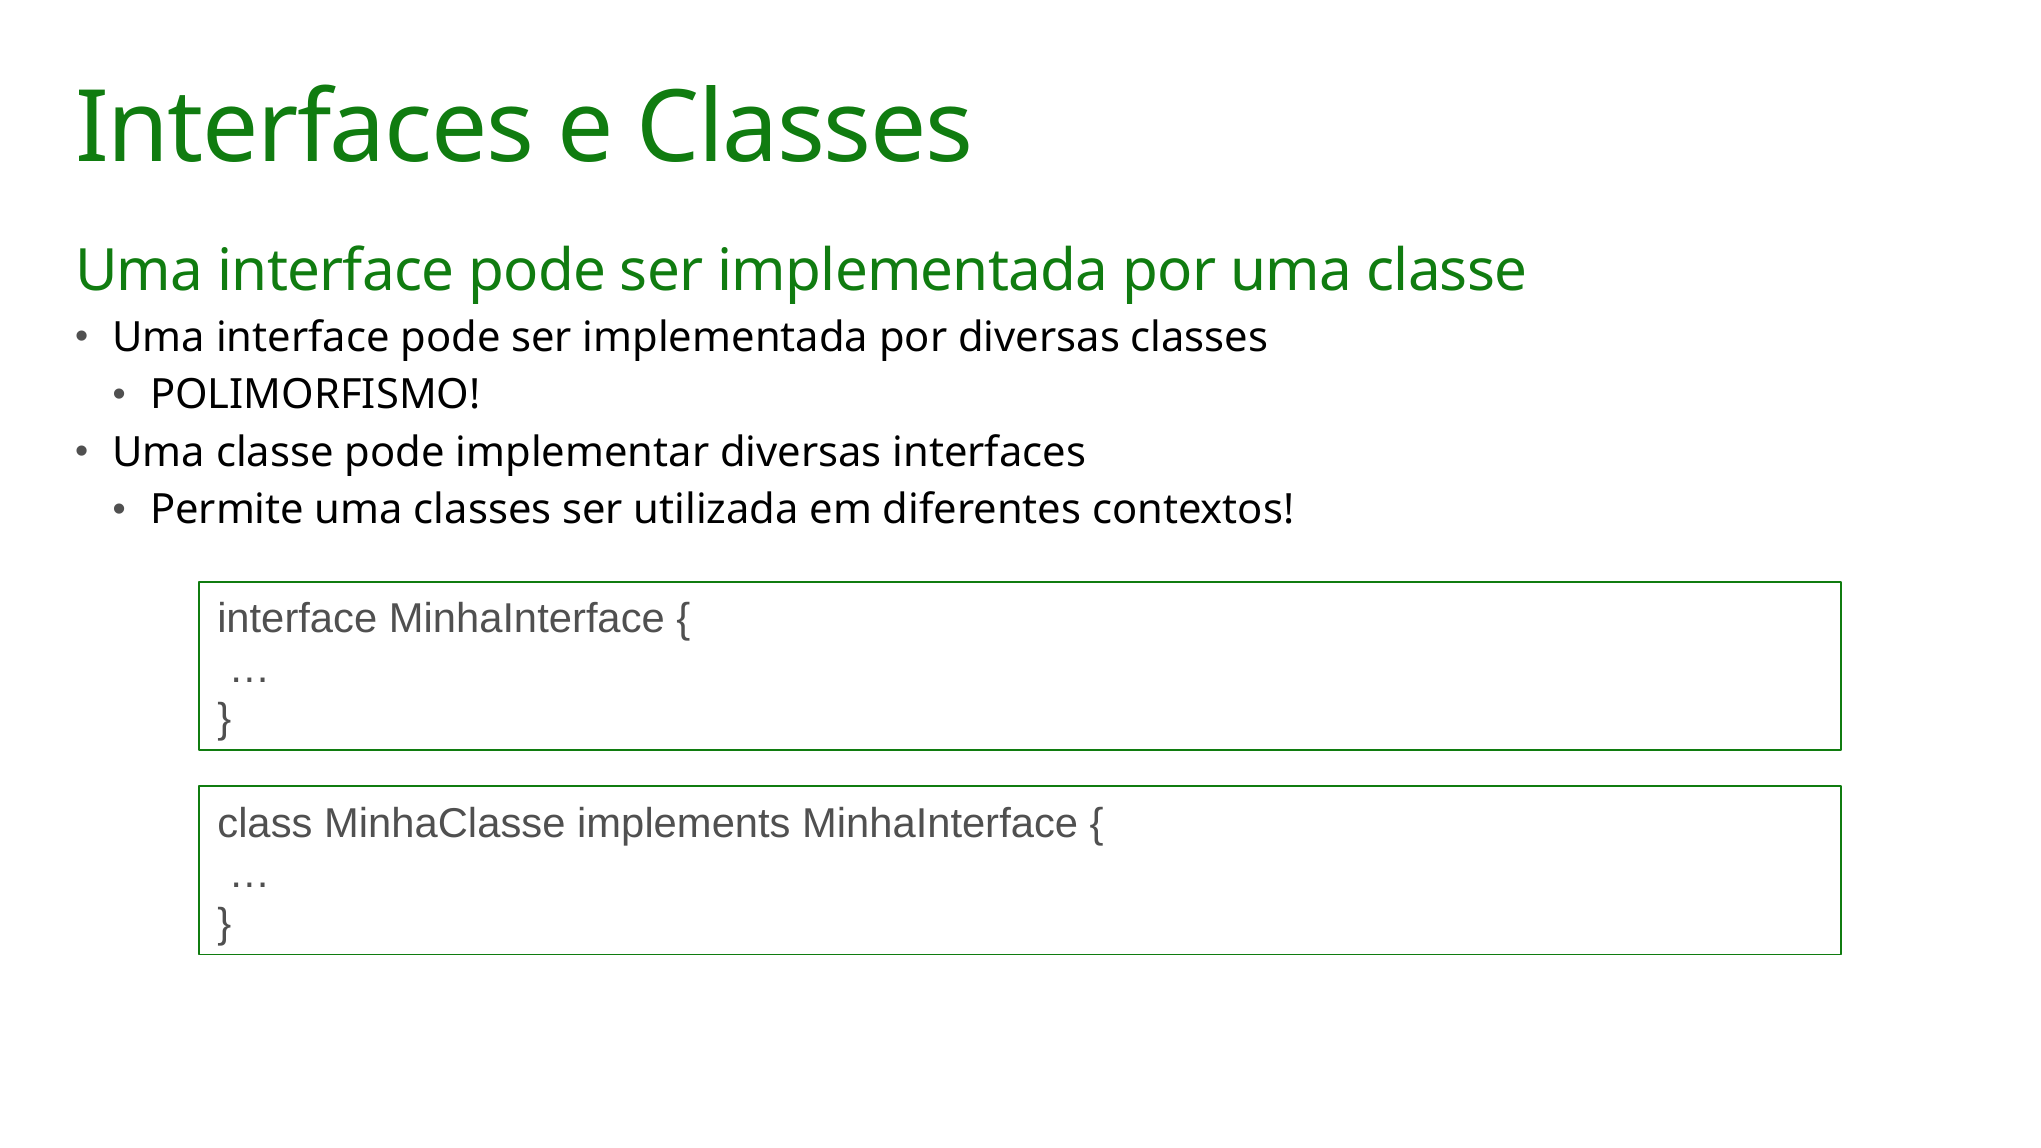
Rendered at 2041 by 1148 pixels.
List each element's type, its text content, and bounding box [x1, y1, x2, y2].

title Interfaces e Classes [60, 60, 1980, 210]
list Uma interface pode ser implementada por uma classe Uma interface pode ser implementada por diversas classes POLIMORFISMO! Uma classe pode implementar diversas interfaces Permite uma classes ser utilizada em diferentes contextos! [60, 225, 1980, 561]
text_box interface MinhaInterface { … } [198, 581, 1842, 751]
text_box class MinhaClasse implements MinhaInterface { … } [198, 785, 1842, 955]
